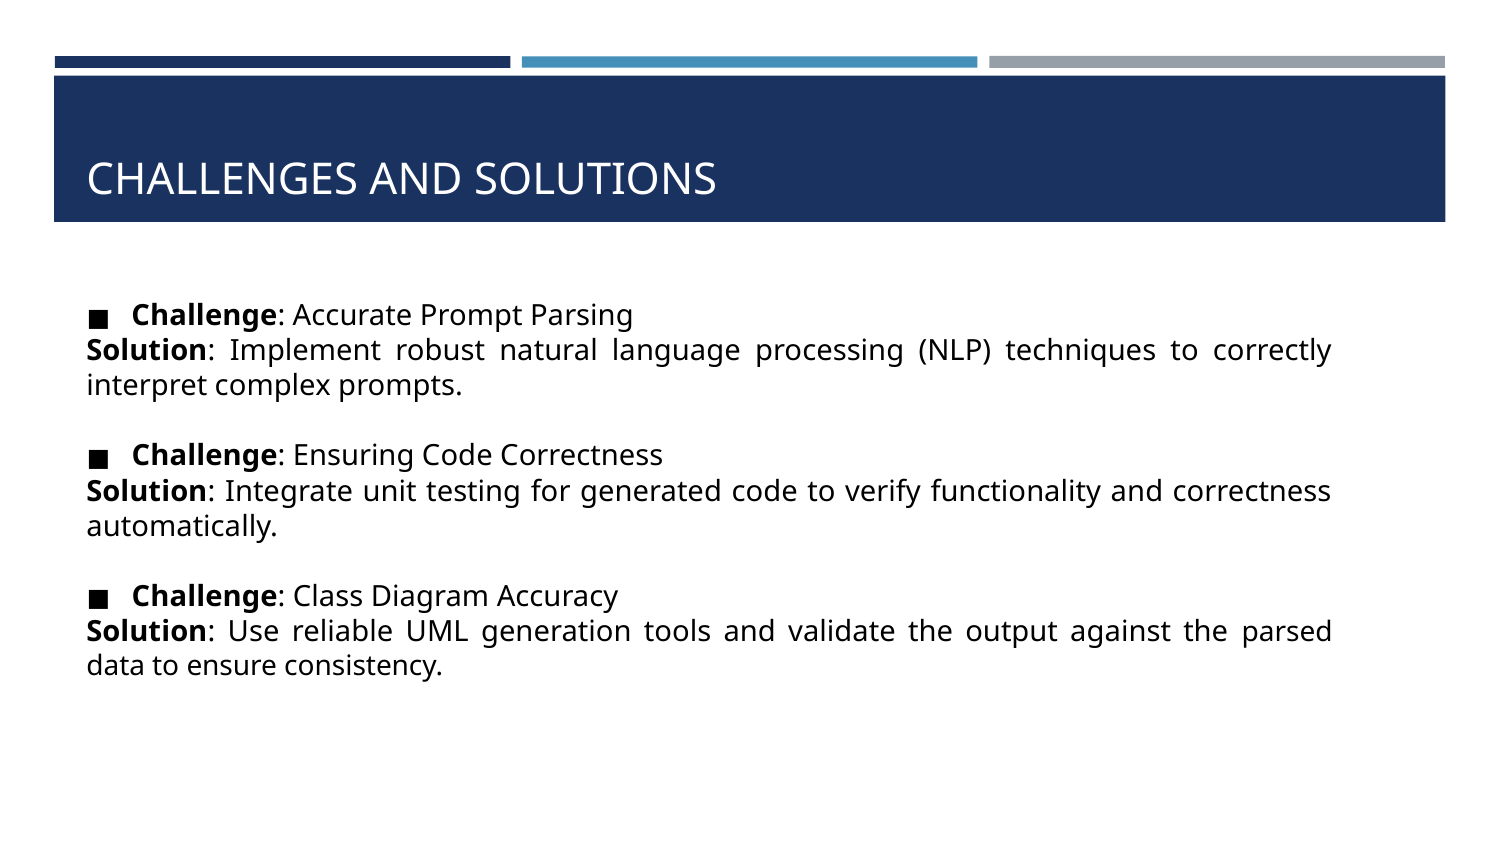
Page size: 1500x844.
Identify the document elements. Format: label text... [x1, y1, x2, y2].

title CHALLENGES AND SOLUTIONS [71, 86, 1429, 212]
list Challenge: Accurate Prompt Parsing Solution: Implement robust natural language processing (NLP) techniques to correctly interpret complex prompts. Challenge: Ensuring Code Correctness Solution: Integrate unit testing for generated code to verify functionality and correctness automatically. Challenge: Class Diagram Accuracy Solution: Use reliable UML generation tools and validate the output against the parsed data to ensure consistency. [71, 268, 1348, 783]
